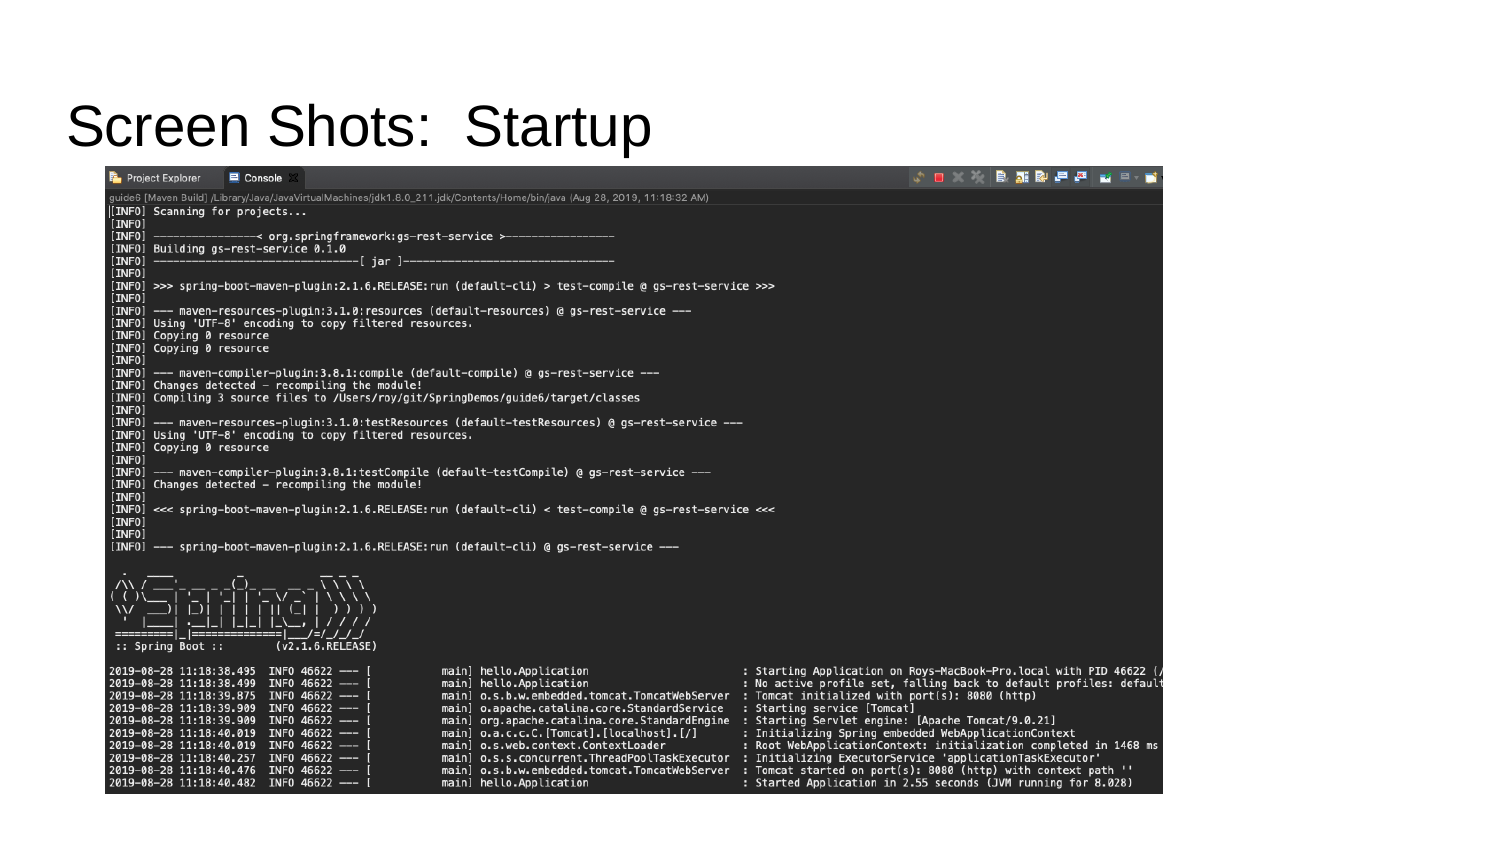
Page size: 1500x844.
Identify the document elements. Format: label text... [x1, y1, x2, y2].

picture [105, 166, 1163, 794]
title Screen Shots: Startup [51, 72, 1449, 167]
